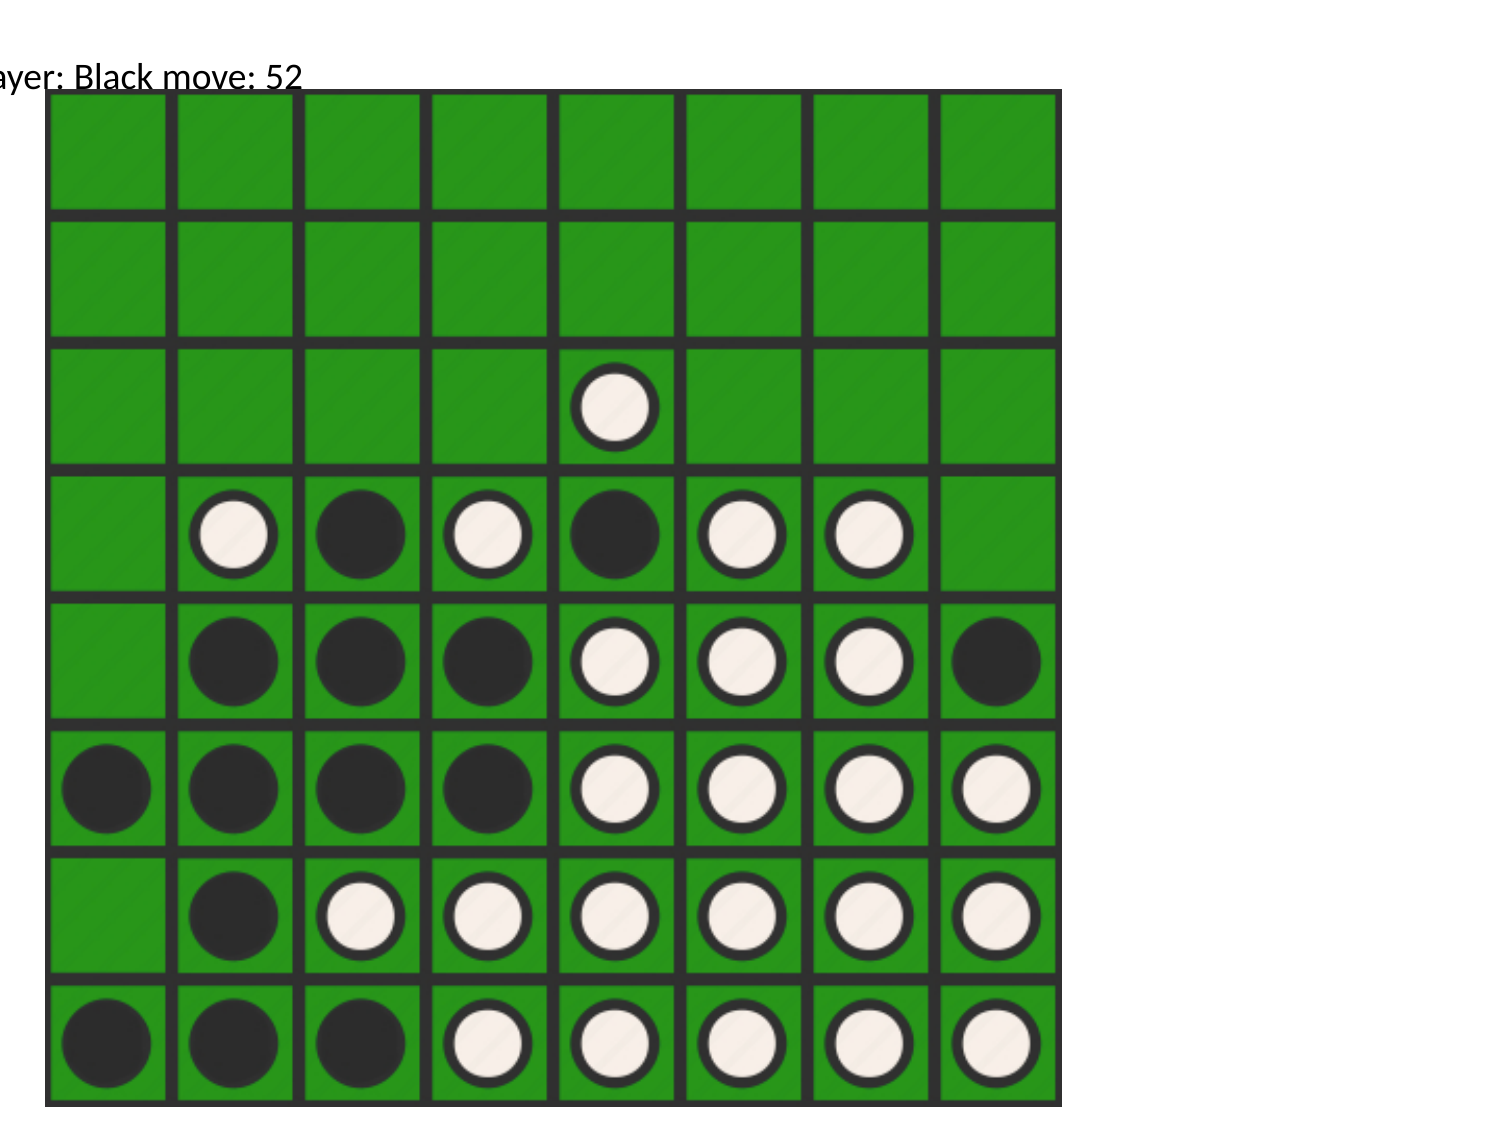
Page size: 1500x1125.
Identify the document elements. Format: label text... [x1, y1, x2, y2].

picture [44, 89, 1062, 1107]
text_box turn: 33 player: Black move: 52 [0, 44, 319, 105]
